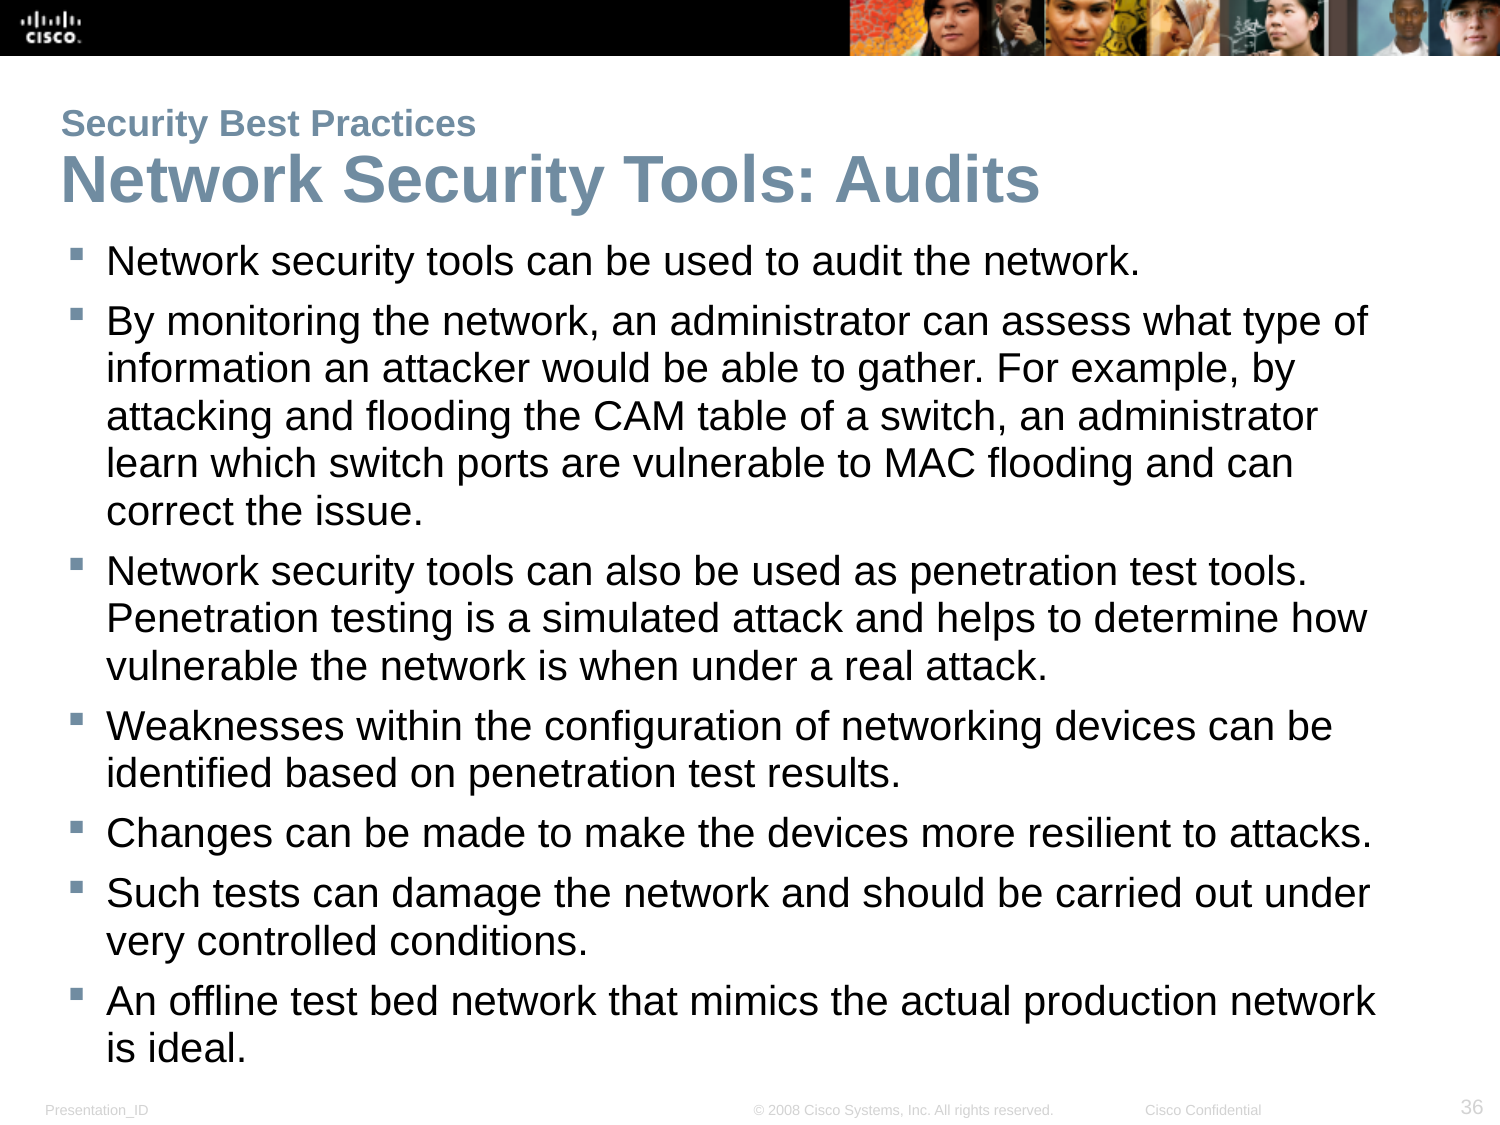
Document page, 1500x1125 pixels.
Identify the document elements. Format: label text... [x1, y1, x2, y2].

text_box Network security tools can be used to audit the network. By monitoring the network, an administrator can assess what type of information an attacker would be able to gather. For example, by attacking and flooding the CAM table of a switch, an administrator learn which switch ports are vulnerable to MAC flooding and can correct the issue. Network security tools can also be used as penetration test tools. Penetration testing is a simulated attack and helps to determine how vulnerable the network is when under a real attack. Weaknesses within the configuration of networking devices can be identified based on penetration test results. Changes can be made to make the devices more resilient to attacks. Such tests can damage the network and should be carried out under very controlled conditions. An offline test bed network that mimics the actual production network is ideal. [53, 230, 1432, 1032]
title Security Best Practices Network Security Tools: Audits [47, 85, 1384, 224]
picture [0, 0, 1500, 56]
